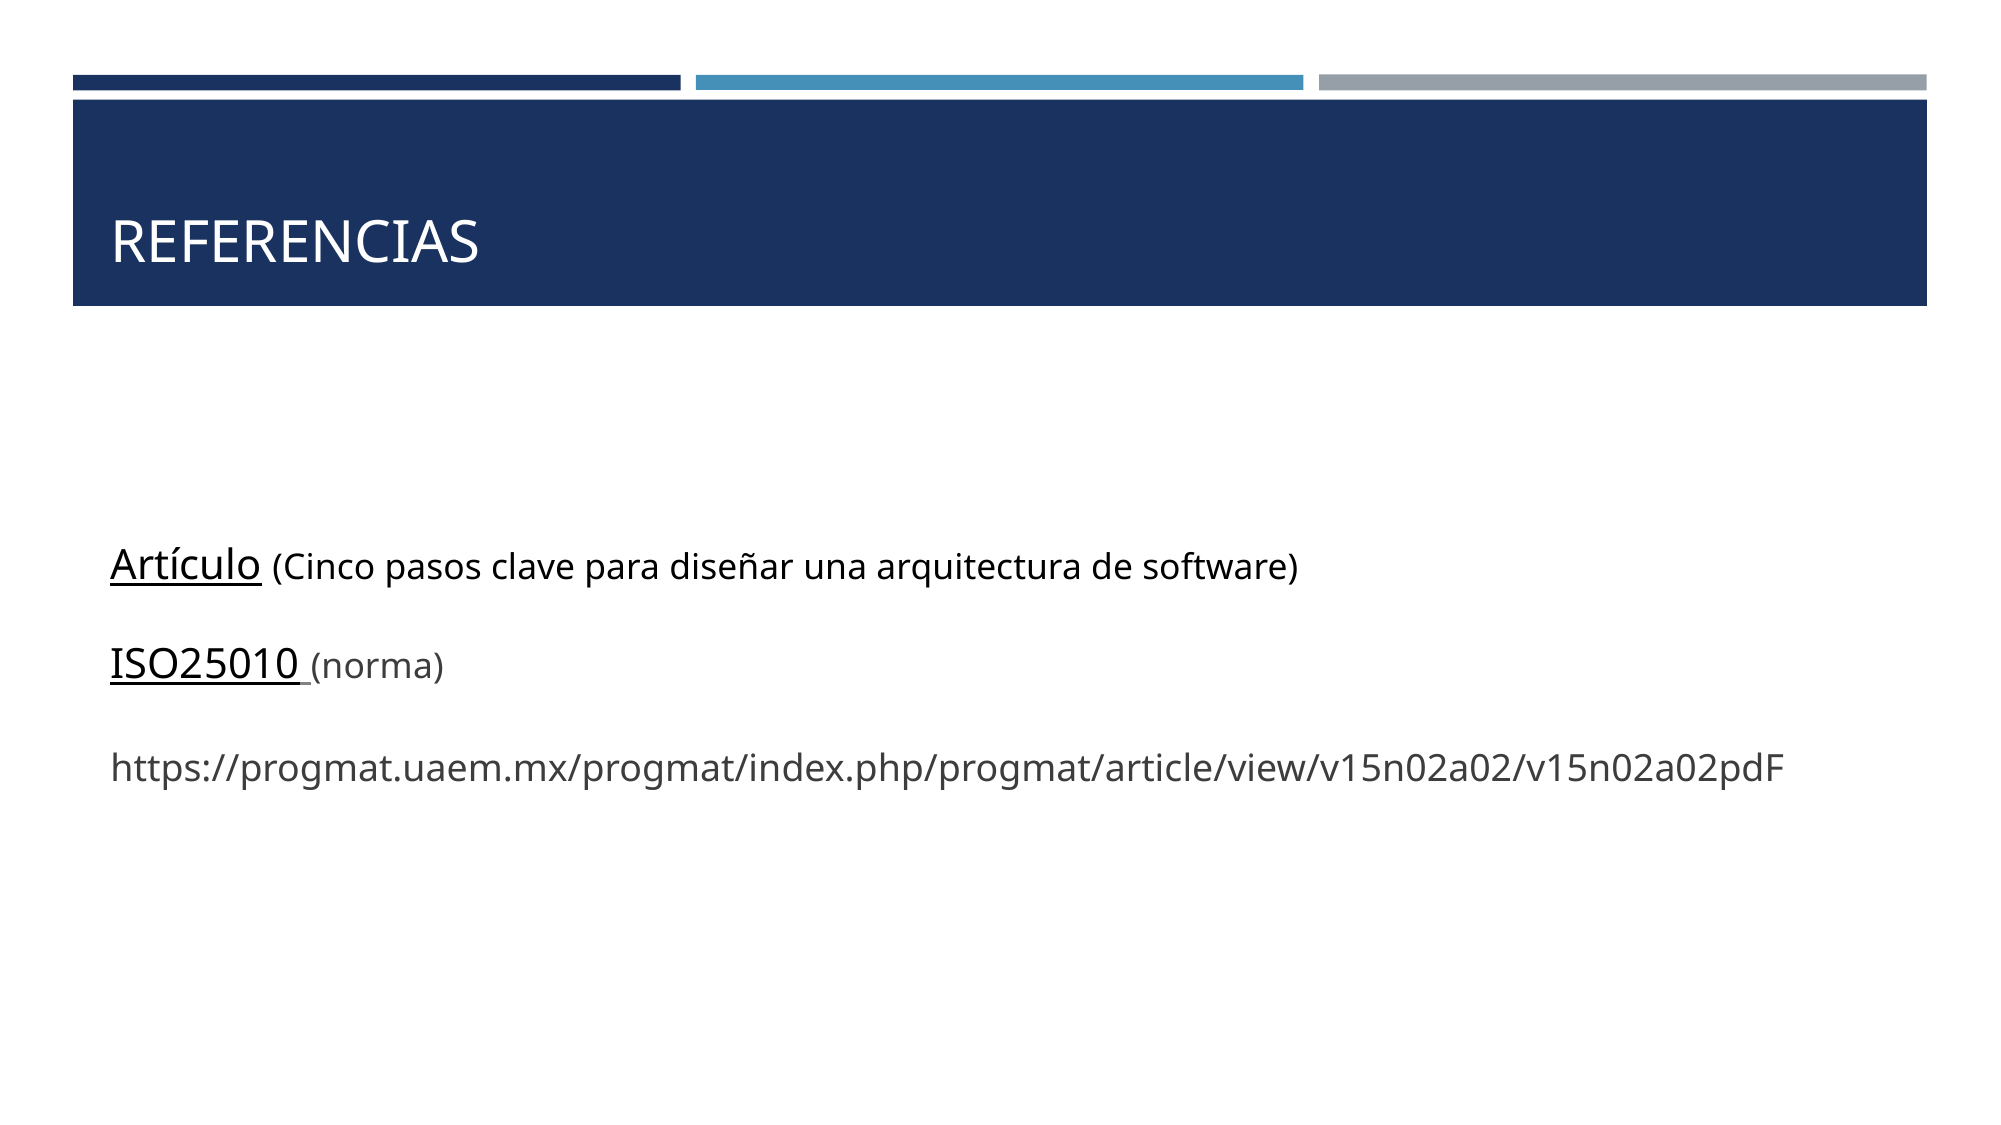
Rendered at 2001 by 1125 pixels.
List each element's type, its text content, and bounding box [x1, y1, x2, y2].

list Artículo (Cinco pasos clave para diseñar una arquitectura de software) ISO25010 (norma) https://progmat.uaem.mx/progmat/index.php/progmat/article/view/v15n02a02/v15n02a02pdF [95, 365, 1905, 962]
title REFERENCIAS [95, 119, 1905, 282]
